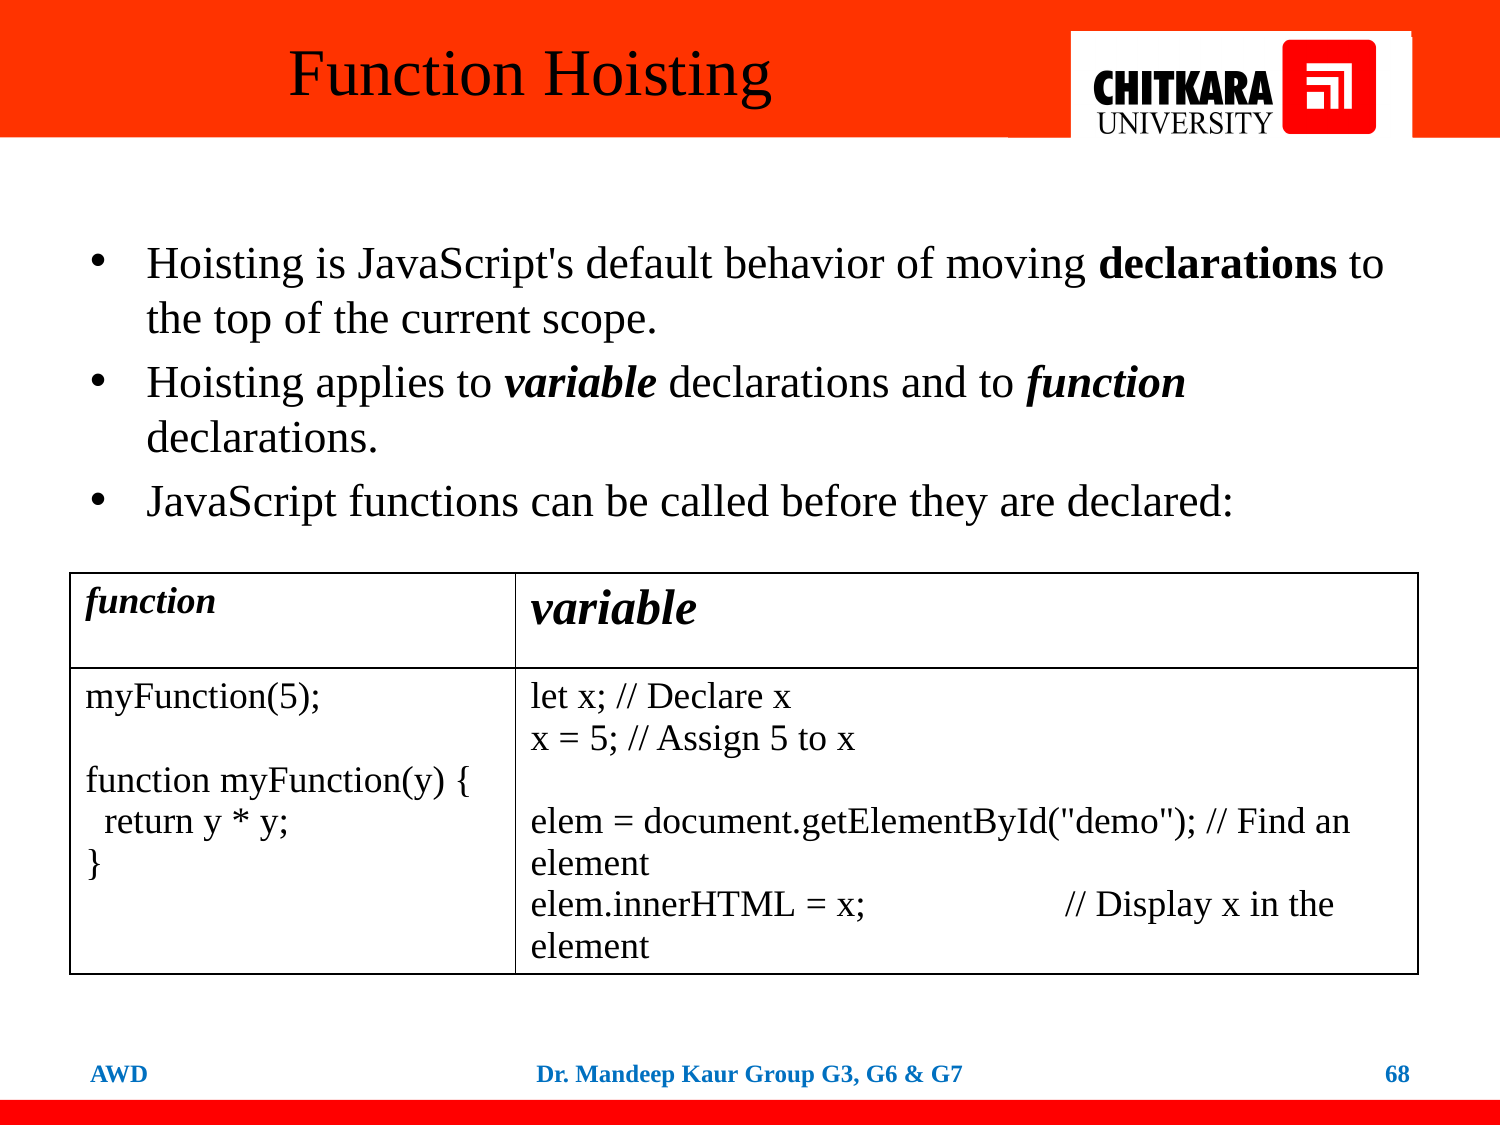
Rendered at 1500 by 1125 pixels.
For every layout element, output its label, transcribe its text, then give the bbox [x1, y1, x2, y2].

footer Dr. Mandeep Kaur Group G3, G6 & G7 [512, 1042, 988, 1103]
table_header function [71, 574, 515, 667]
slide_number AWD [75, 1042, 425, 1103]
table_cell myFunction(5); function myFunction(y) { return y * y; } [71, 669, 515, 973]
picture [1074, 37, 1391, 138]
slide_number 68 [1074, 1042, 1425, 1103]
list Hoisting is JavaScript's default behavior of moving declarations to the top of the current scope. Hoisting applies to variable declarations and to function declarations. JavaScript functions can be called before they are declared: [74, 224, 1426, 968]
table_cell let x; // Declare x x = 5; // Assign 5 to x elem = document.getElementById("demo"); // Find an element elem.innerHTML = x; // Display x in the element [516, 669, 1417, 973]
table_header variable [516, 574, 1417, 667]
title Function Hoisting [0, 0, 1063, 138]
